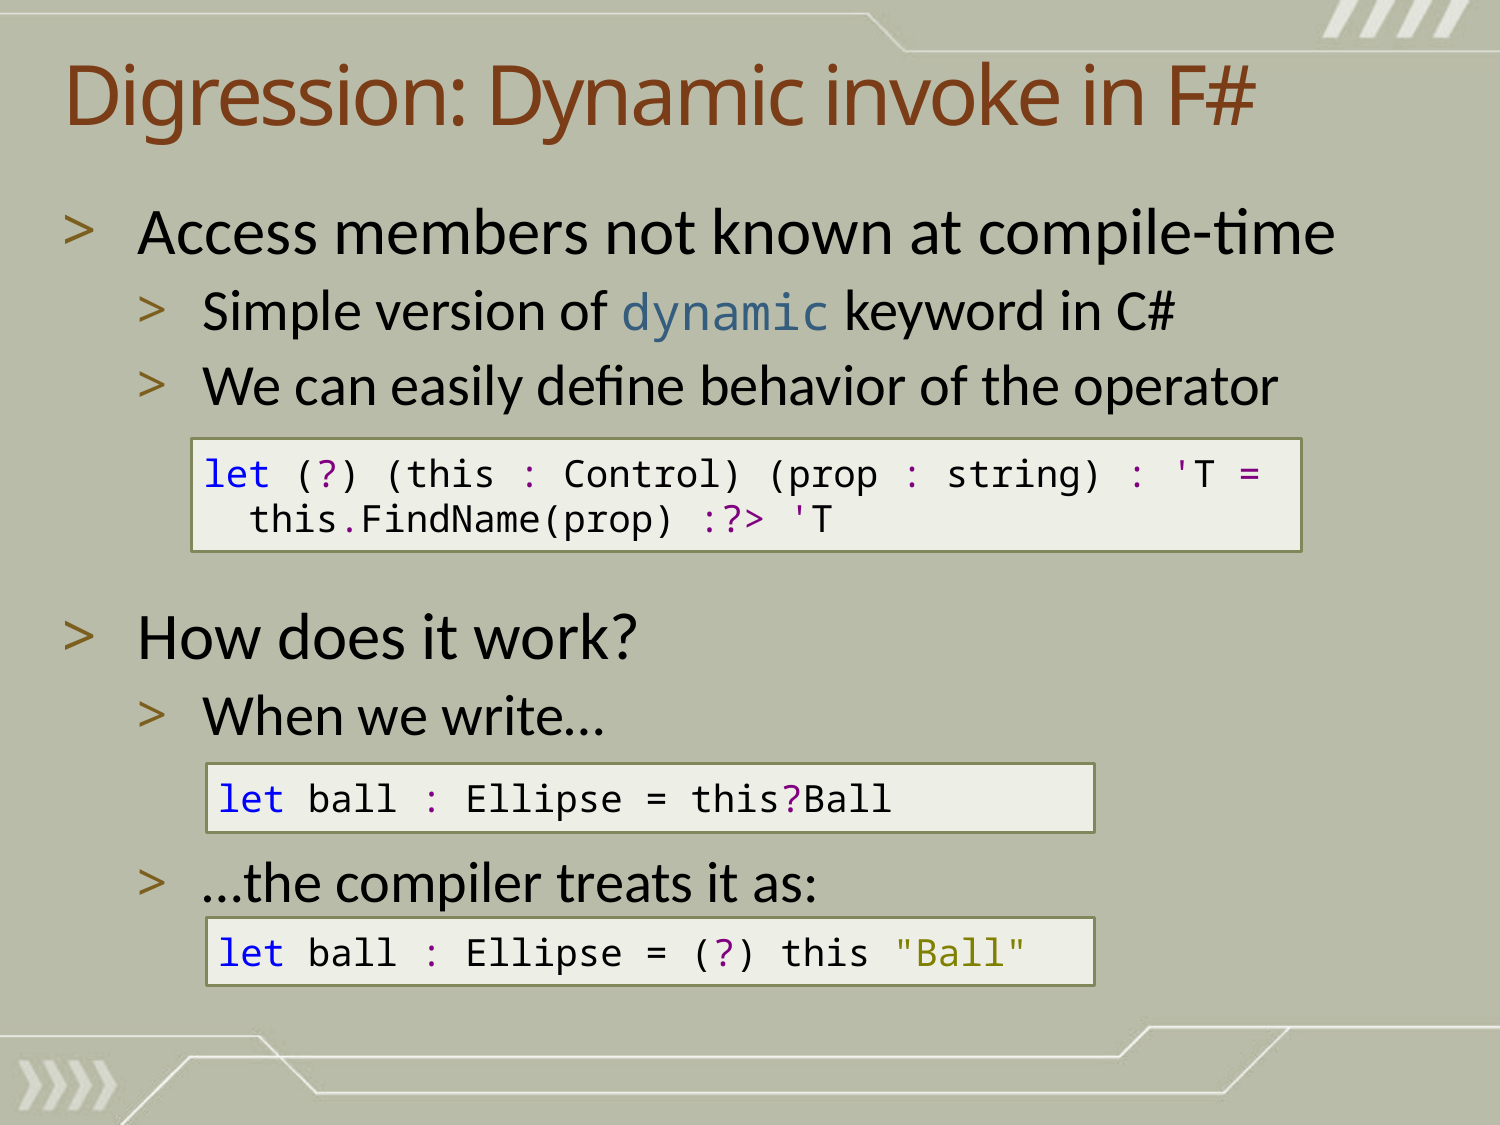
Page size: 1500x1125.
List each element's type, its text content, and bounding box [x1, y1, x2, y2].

list Access members not known at compile-time Simple version of dynamic keyword in C# We can easily define behavior of the operator How does it work? When we write… …the compiler treats it as: [62, 196, 1438, 1003]
text_box let ball : Ellipse = this?Ball [206, 763, 1095, 833]
text_box let ball : Ellipse = (?) this "Ball" [206, 917, 1095, 986]
title Digression: Dynamic invoke in F# [62, 53, 1438, 144]
text_box let (?) (this : Control) (prop : string) : 'T = this.FindName(prop) :?> 'T [191, 438, 1302, 552]
